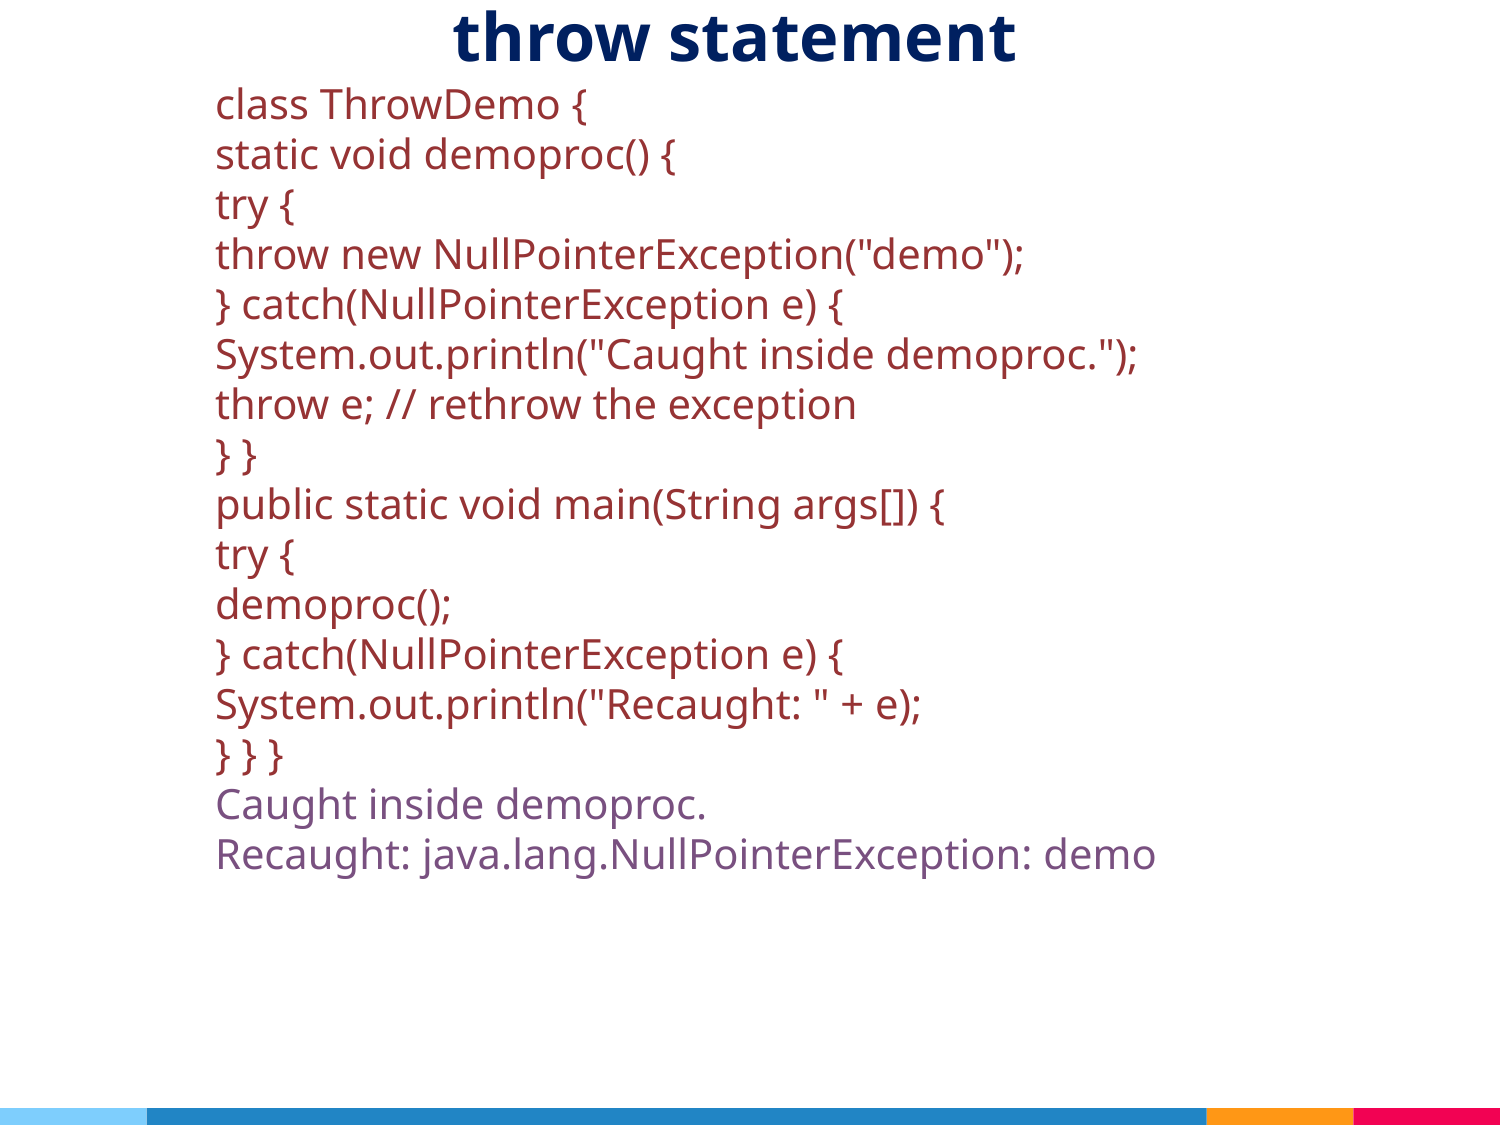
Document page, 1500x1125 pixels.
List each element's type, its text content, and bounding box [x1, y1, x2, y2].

title throw statement [112, 0, 1375, 90]
list class ThrowDemo { static void demoproc() { try { throw new NullPointerException("demo"); } catch(NullPointerException e) { System.out.println("Caught inside demoproc."); throw e; // rethrow the exception } } public static void main(String args[]) { try { demoproc(); } catch(NullPointerException e) { System.out.println("Recaught: " + e); } } } Caught inside demoproc. Recaught: java.lang.NullPointerException: demo [200, 62, 1300, 1000]
